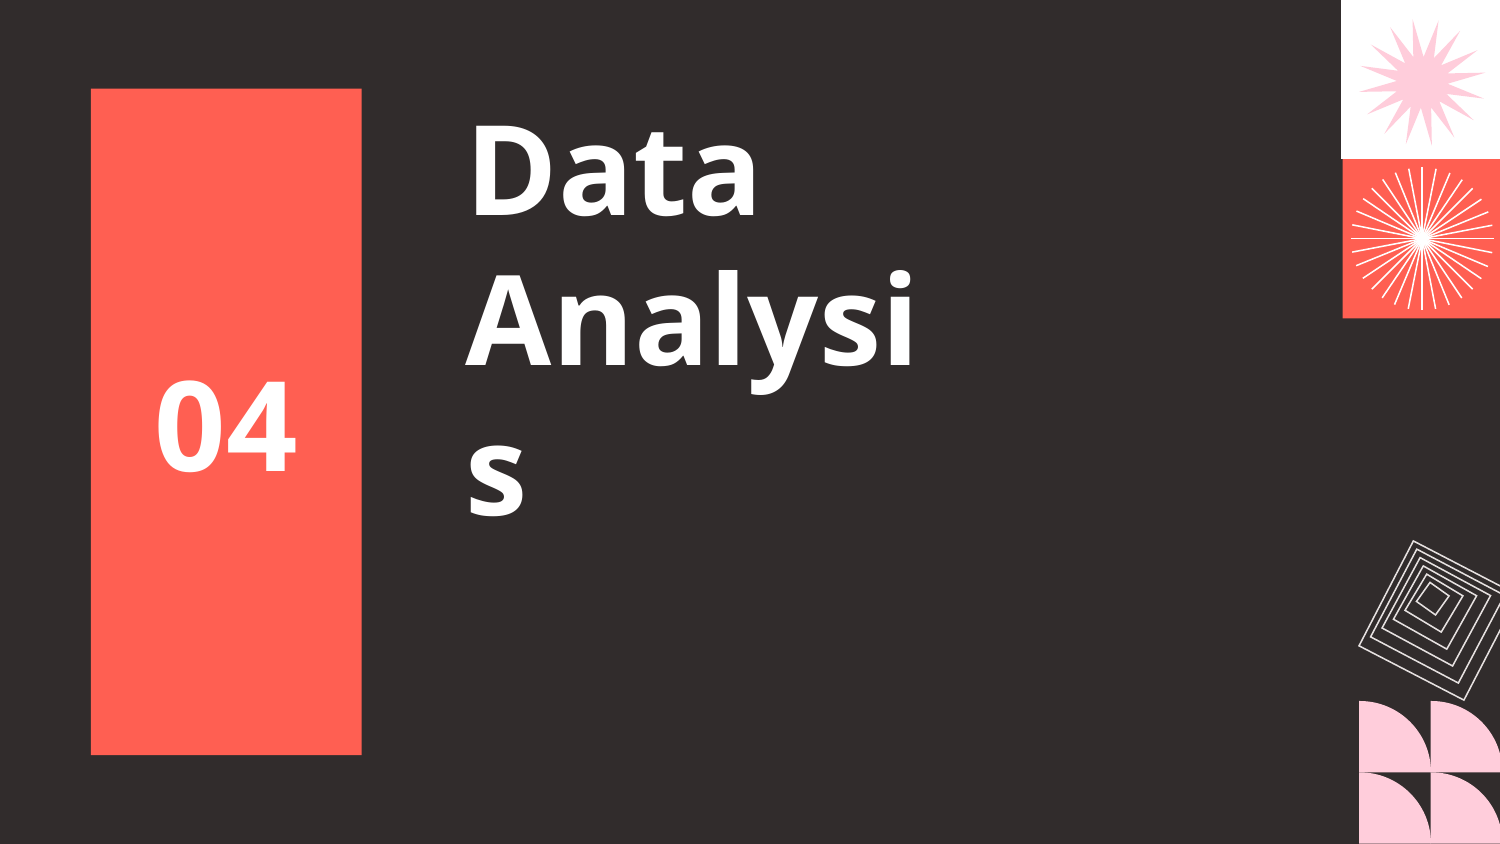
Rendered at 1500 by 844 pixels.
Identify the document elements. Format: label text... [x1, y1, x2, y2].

title Data Analysis [450, 241, 982, 556]
title 04 [90, 88, 362, 756]
